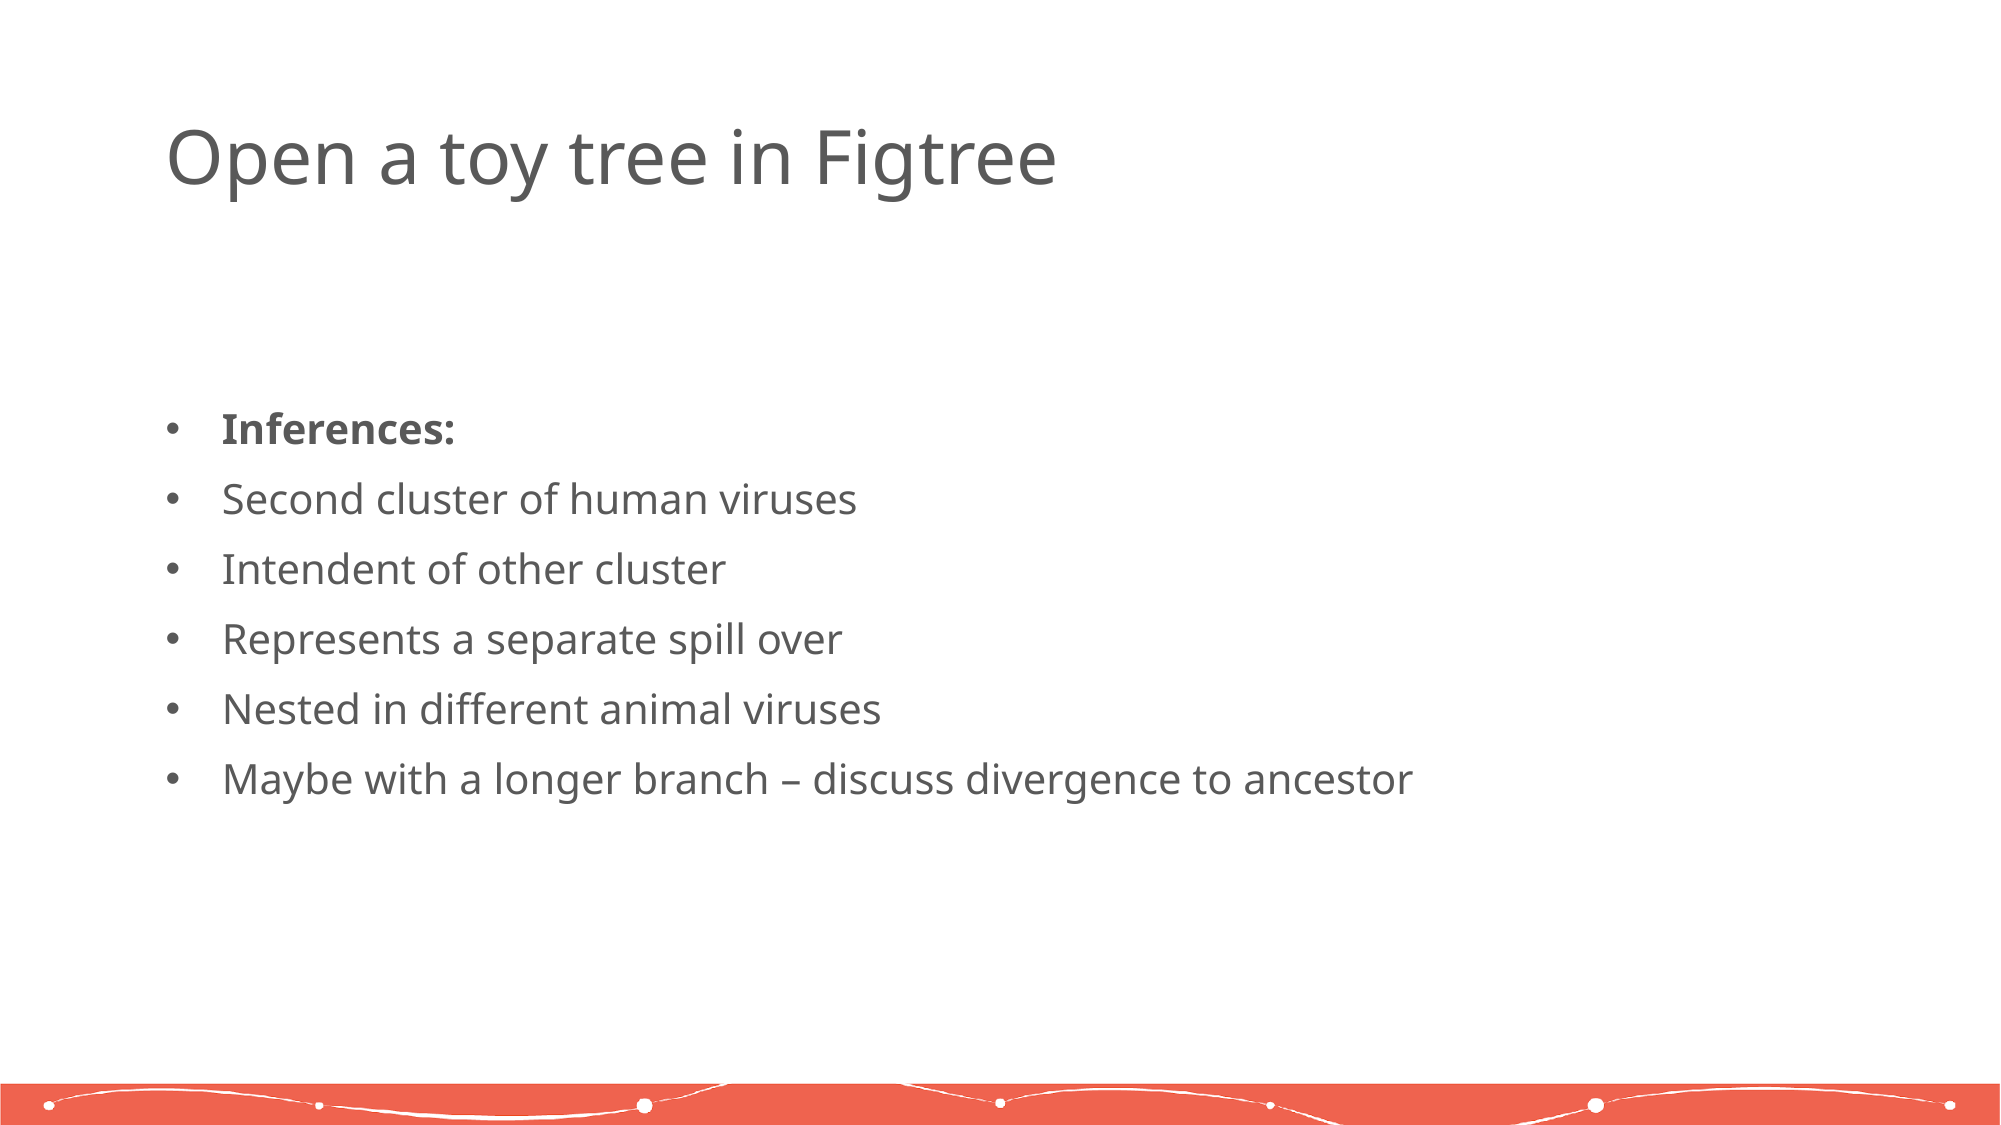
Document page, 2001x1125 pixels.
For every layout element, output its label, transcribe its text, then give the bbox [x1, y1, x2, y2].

list Inferences: Second cluster of human viruses Intendent of other cluster Represents a separate spill over Nested in different animal viruses Maybe with a longer branch – discuss divergence to ancestor [150, 251, 1862, 1030]
title Open a toy tree in Figtree [150, 64, 1862, 208]
picture [0, 1083, 2000, 1125]
